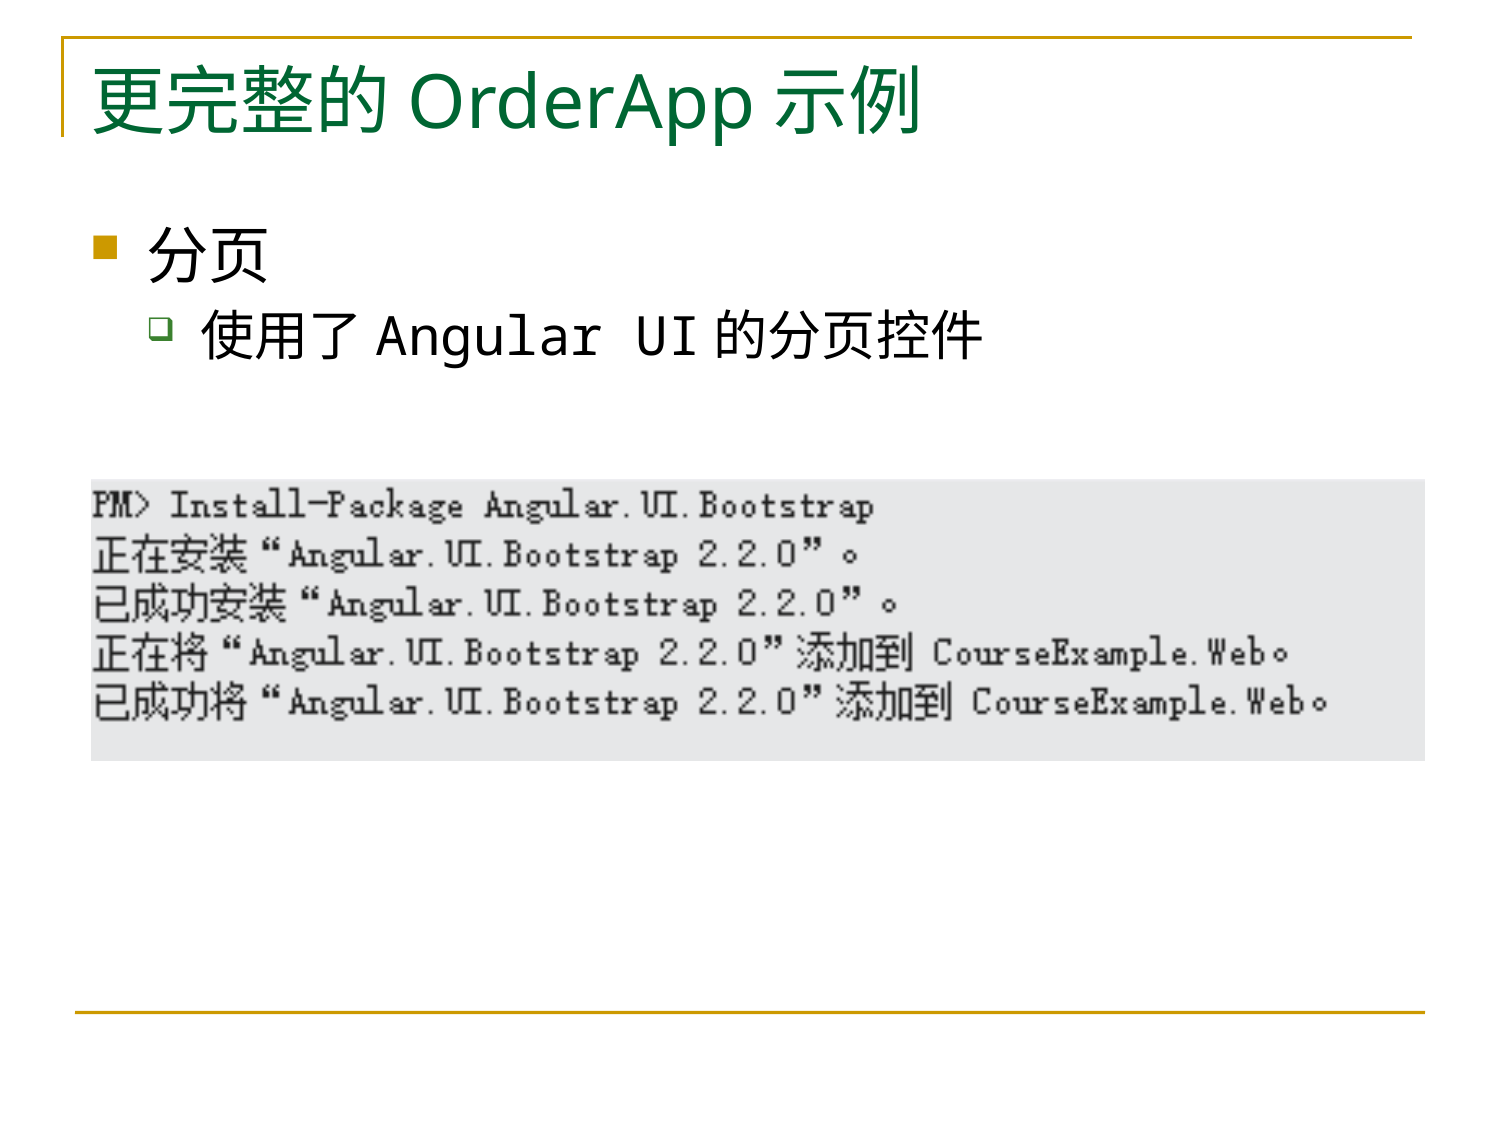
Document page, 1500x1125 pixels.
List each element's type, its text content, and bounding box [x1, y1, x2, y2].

list 分页 使用了Angular UI的分页控件 [74, 207, 1426, 1006]
picture [91, 479, 1426, 761]
title 更完整的OrderApp示例 [74, 45, 1426, 185]
